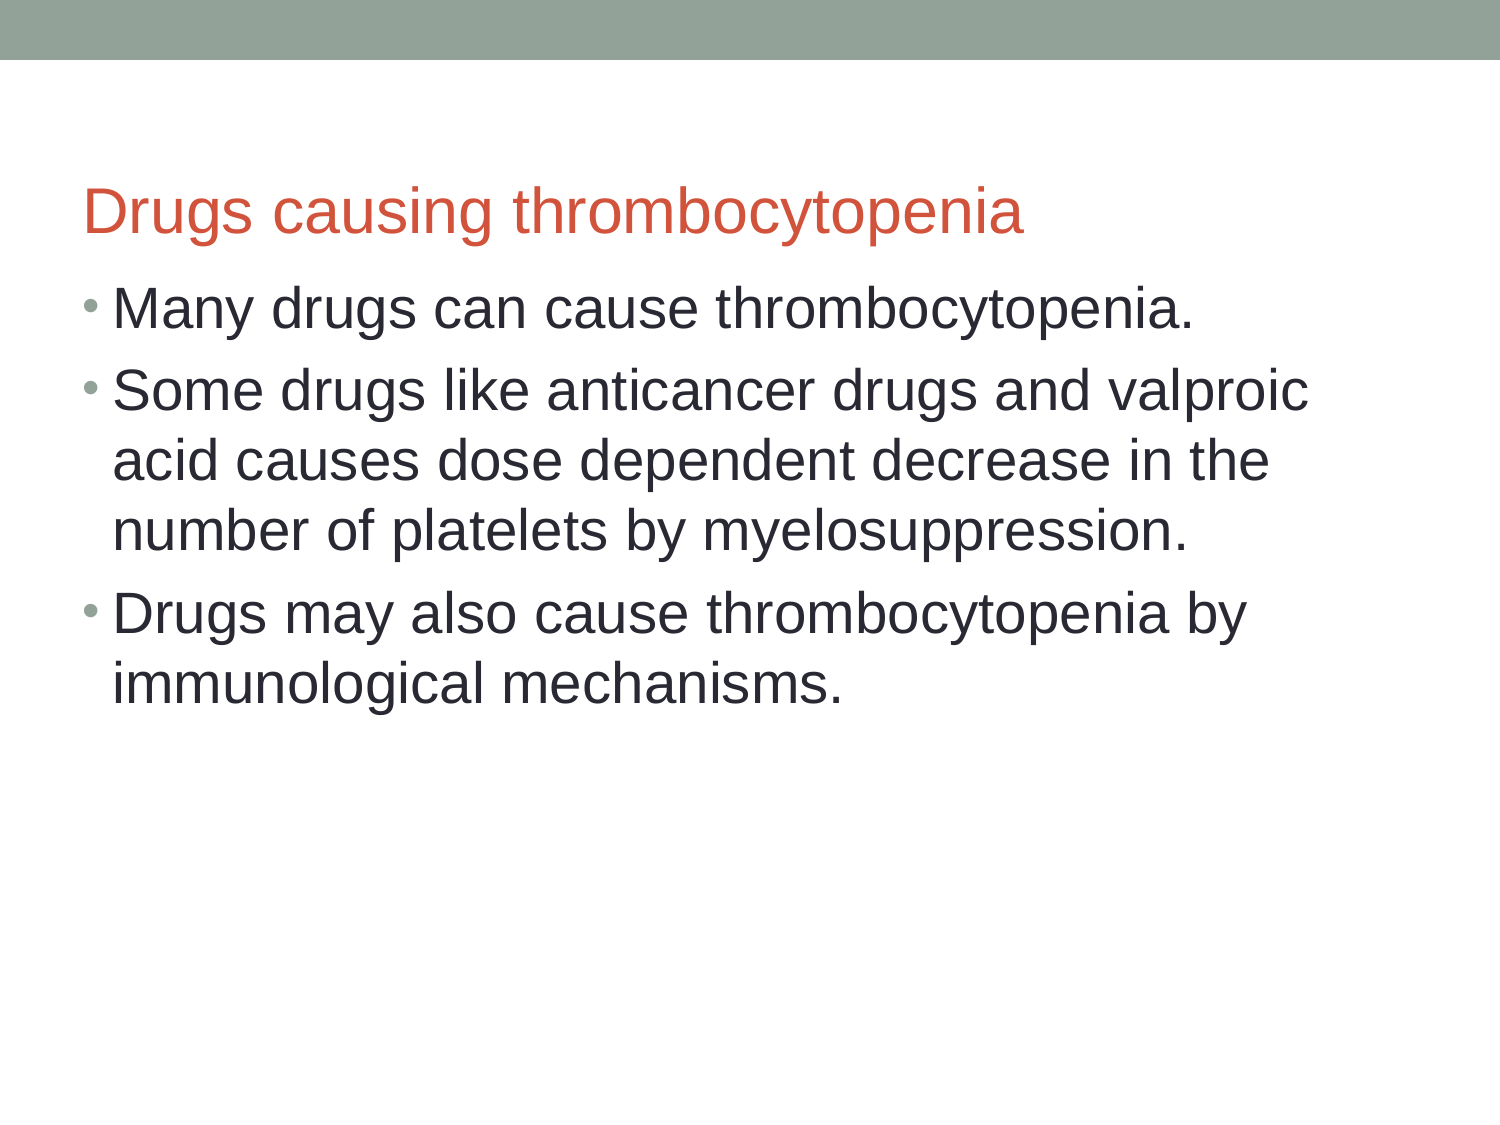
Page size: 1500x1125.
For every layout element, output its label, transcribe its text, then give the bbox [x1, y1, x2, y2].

title Drugs causing thrombocytopenia [74, 86, 1426, 251]
list Many drugs can cause thrombocytopenia. Some drugs like anticancer drugs and valproic acid causes dose dependent decrease in the number of platelets by myelosuppression. Drugs may also cause thrombocytopenia by immunological mechanisms. [74, 261, 1426, 1063]
